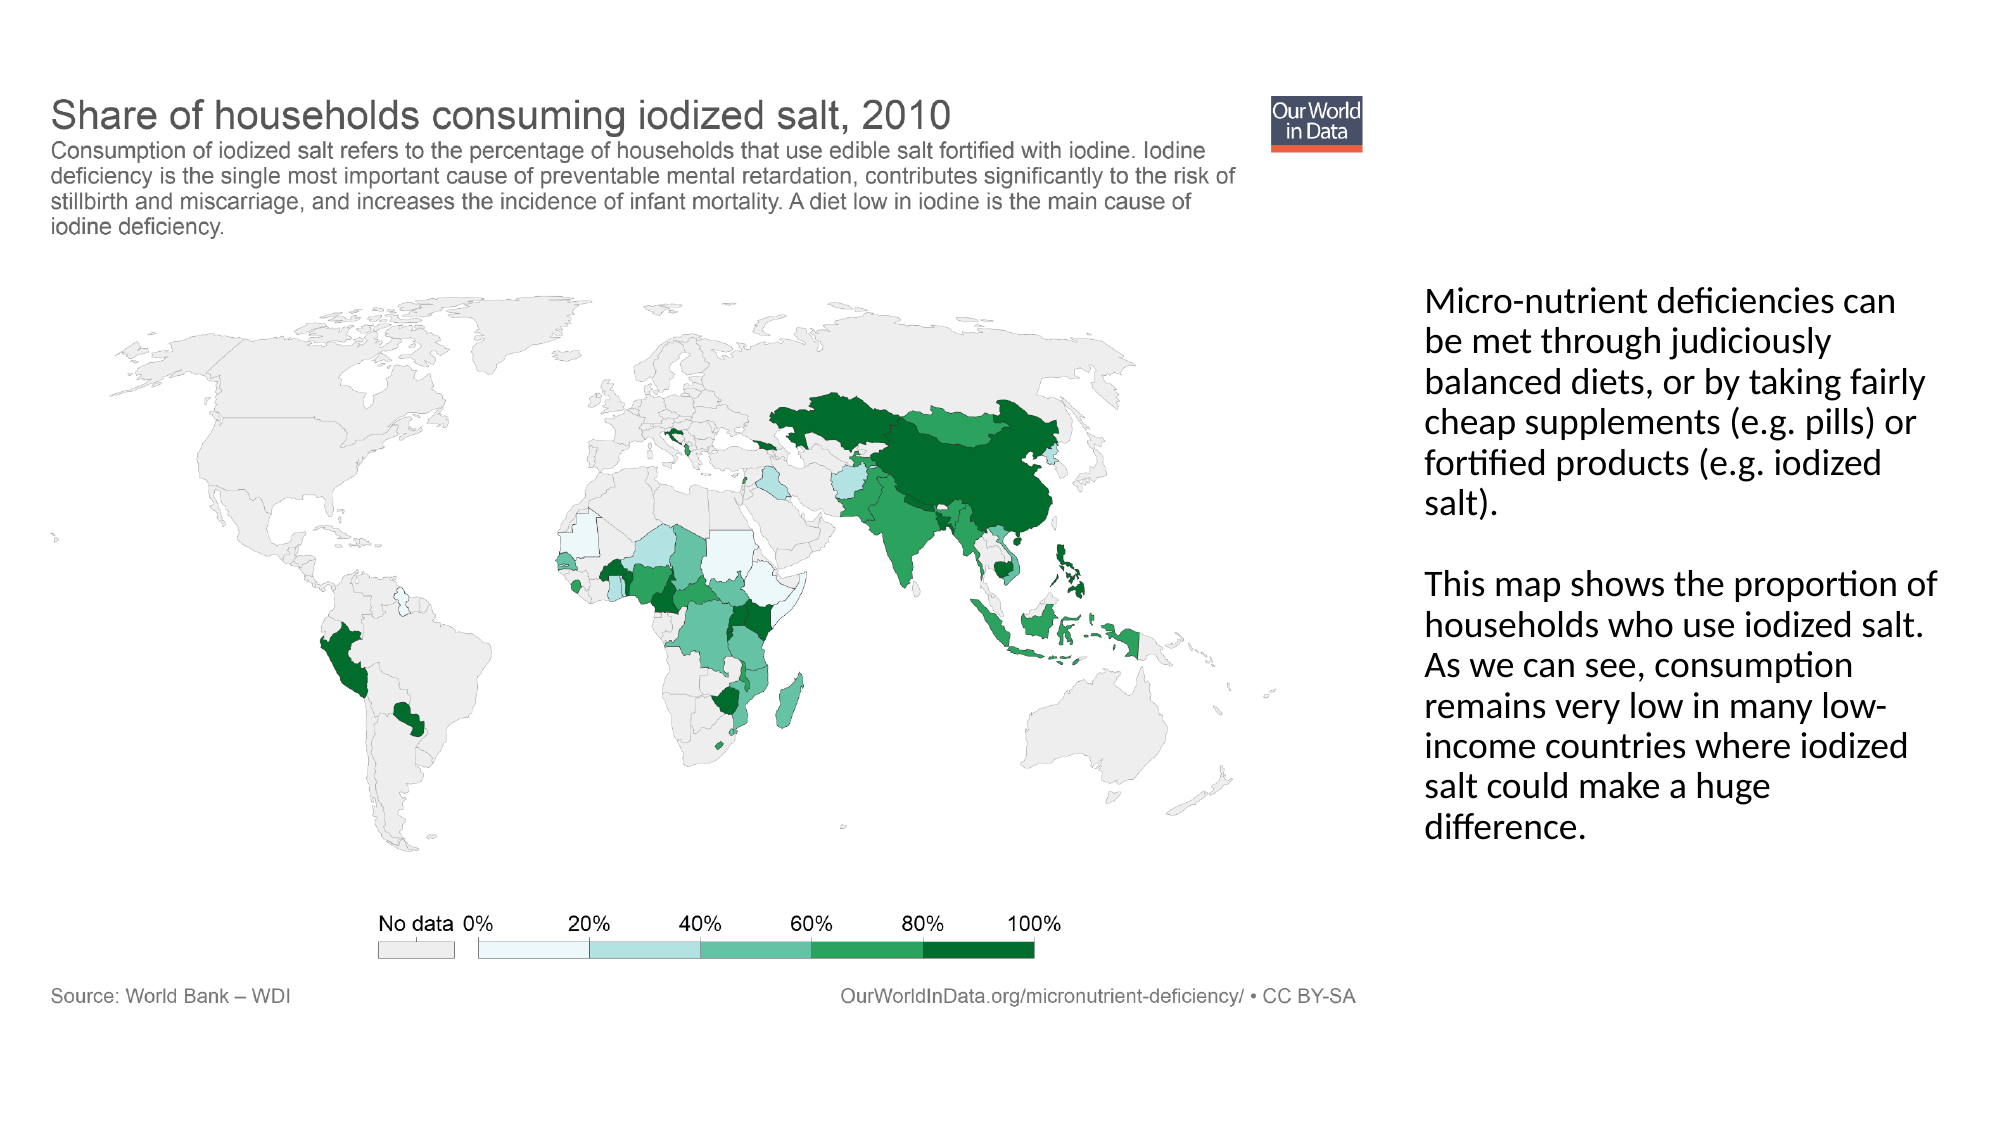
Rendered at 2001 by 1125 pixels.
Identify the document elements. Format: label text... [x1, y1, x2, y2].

picture [26, 72, 1386, 1032]
list Micro-nutrient deficiencies can be met through judiciously balanced diets, or by taking fairly cheap supplements (e.g. pills) or fortified products (e.g. iodized salt). This map shows the proportion of households who use iodized salt. As we can see, consumption remains very low in many low-income countries where iodized salt could make a huge difference. [1409, 273, 1957, 831]
